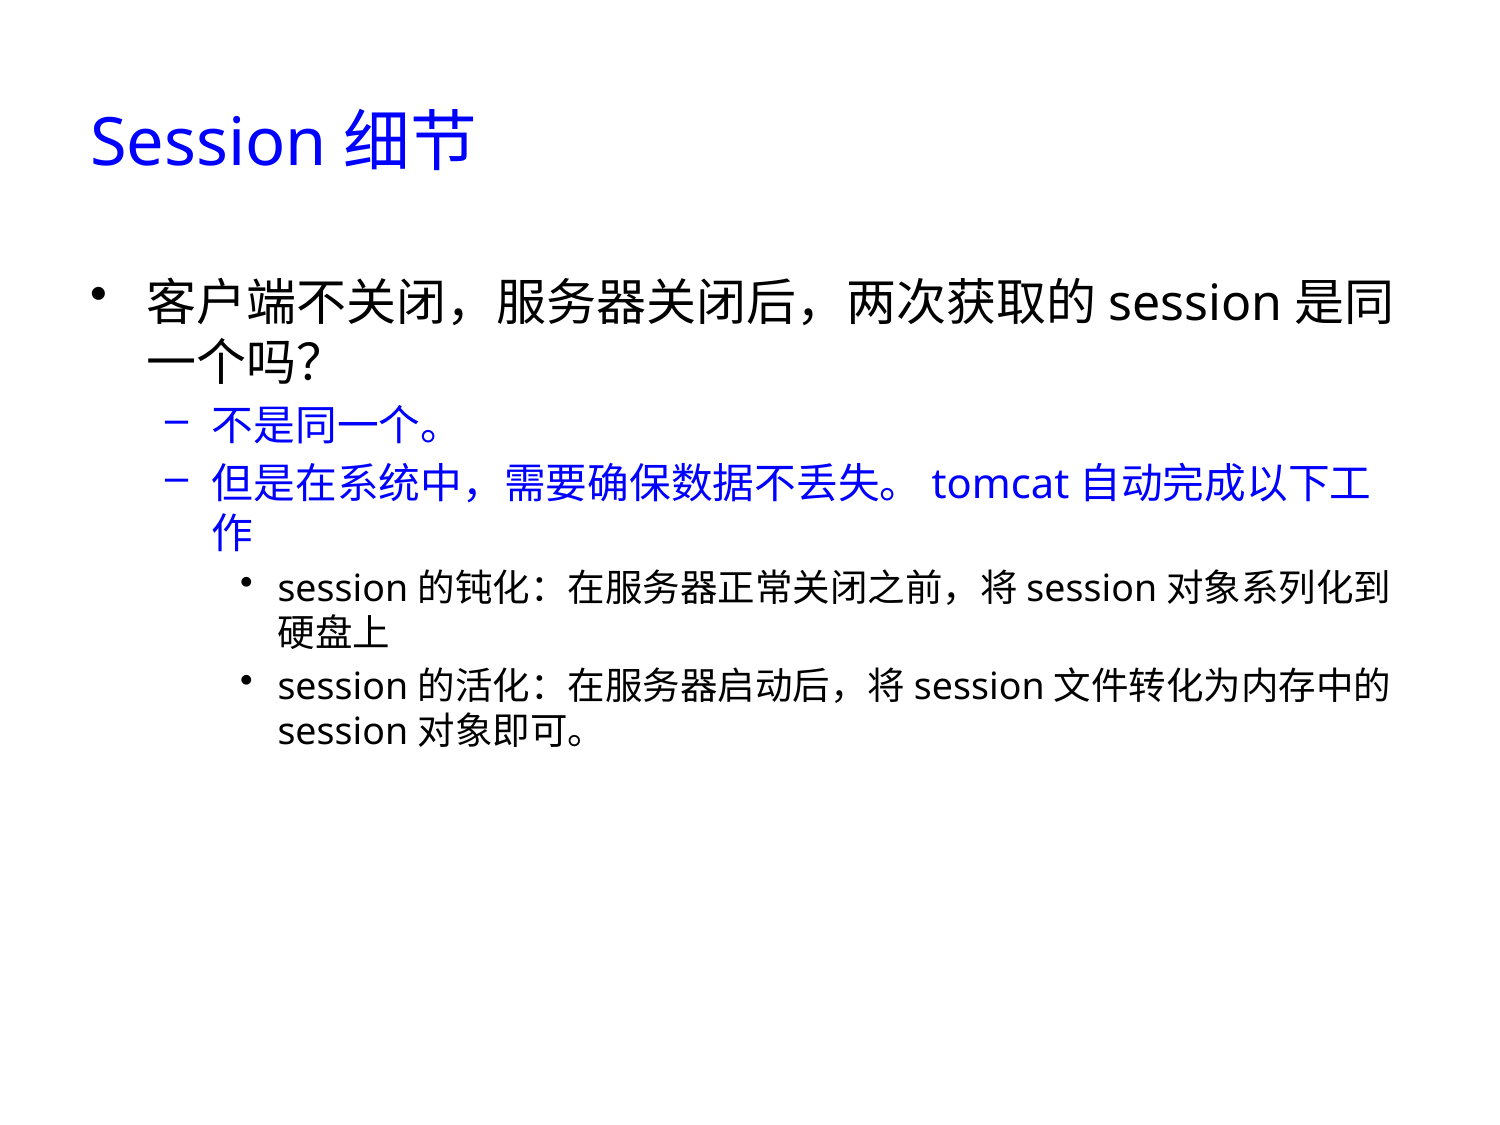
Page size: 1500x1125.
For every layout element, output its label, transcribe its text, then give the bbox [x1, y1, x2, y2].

title Session细节 [75, 45, 1425, 233]
list 客户端不关闭，服务器关闭后，两次获取的session是同一个吗？ 不是同一个。 但是在系统中，需要确保数据不丢失。tomcat自动完成以下工作 session的钝化：在服务器正常关闭之前，将session对象系列化到硬盘上 session的活化：在服务器启动后，将session文件转化为内存中的session对象即可。 [75, 262, 1425, 1005]
